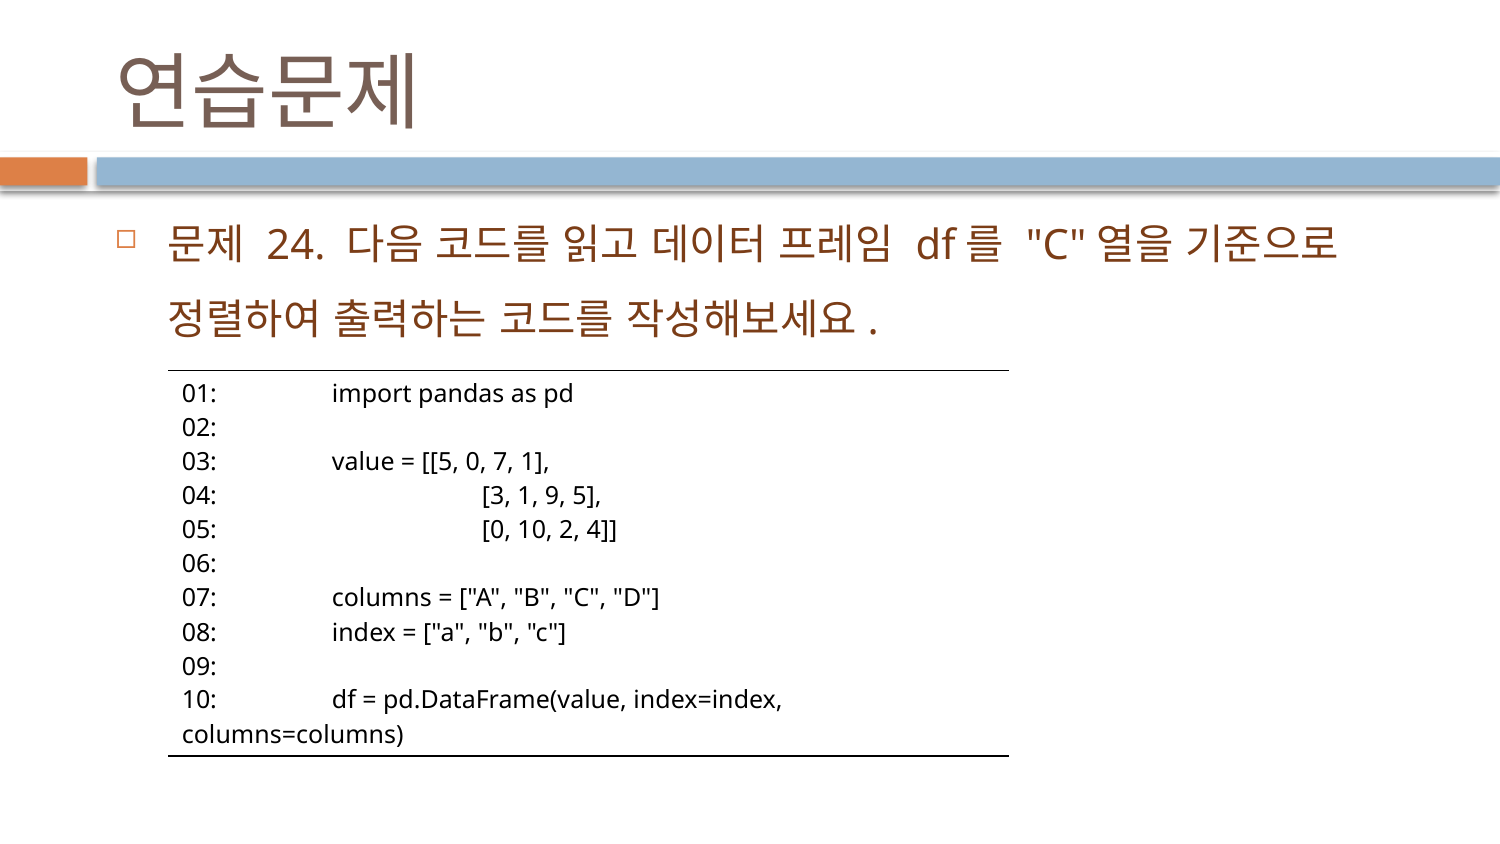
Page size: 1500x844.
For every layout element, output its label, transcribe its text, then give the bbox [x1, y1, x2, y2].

list 문제 24. 다음 코드를 읽고 데이터 프레임 df를 "C"열을 기준으로 정렬하여 출력하는 코드를 작성해보세요. [100, 185, 1438, 739]
table_header 01: import pandas as pd 02: 03: value = [[5, 0, 7, 1], 04: [3, 1, 9, 5], 05: [0, 10, 2, 4]] 06: 07: columns = ["A", "B", "C", "D"] 08: index = ["a", "b", "c"] 09: 10: df = pd.DataFrame(value, index=index, columns=columns) [168, 371, 1009, 755]
title 연습문제 [100, 28, 1438, 150]
